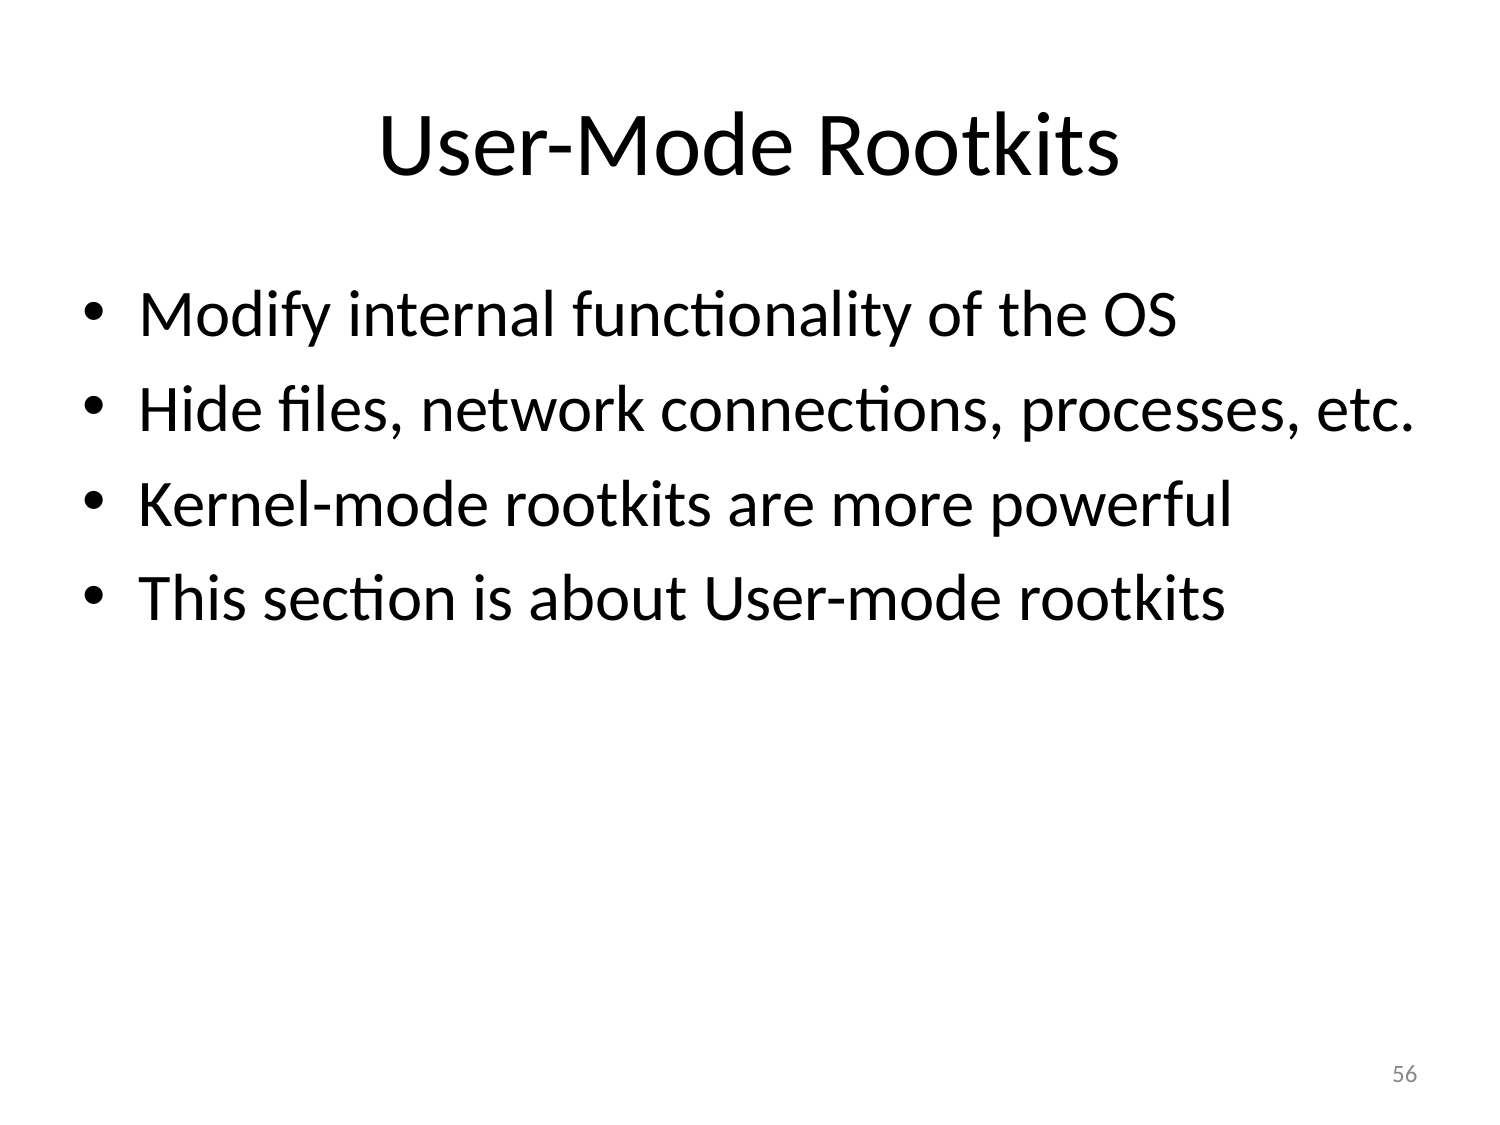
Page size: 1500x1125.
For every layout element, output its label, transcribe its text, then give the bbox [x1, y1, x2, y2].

title User-Mode Rootkits [74, 44, 1426, 234]
slide_number 56 [1074, 1050, 1426, 1096]
list Modify internal functionality of the OS Hide files, network connections, processes, etc. Kernel-mode rootkits are more powerful This section is about User-mode rootkits [74, 261, 1426, 1006]
